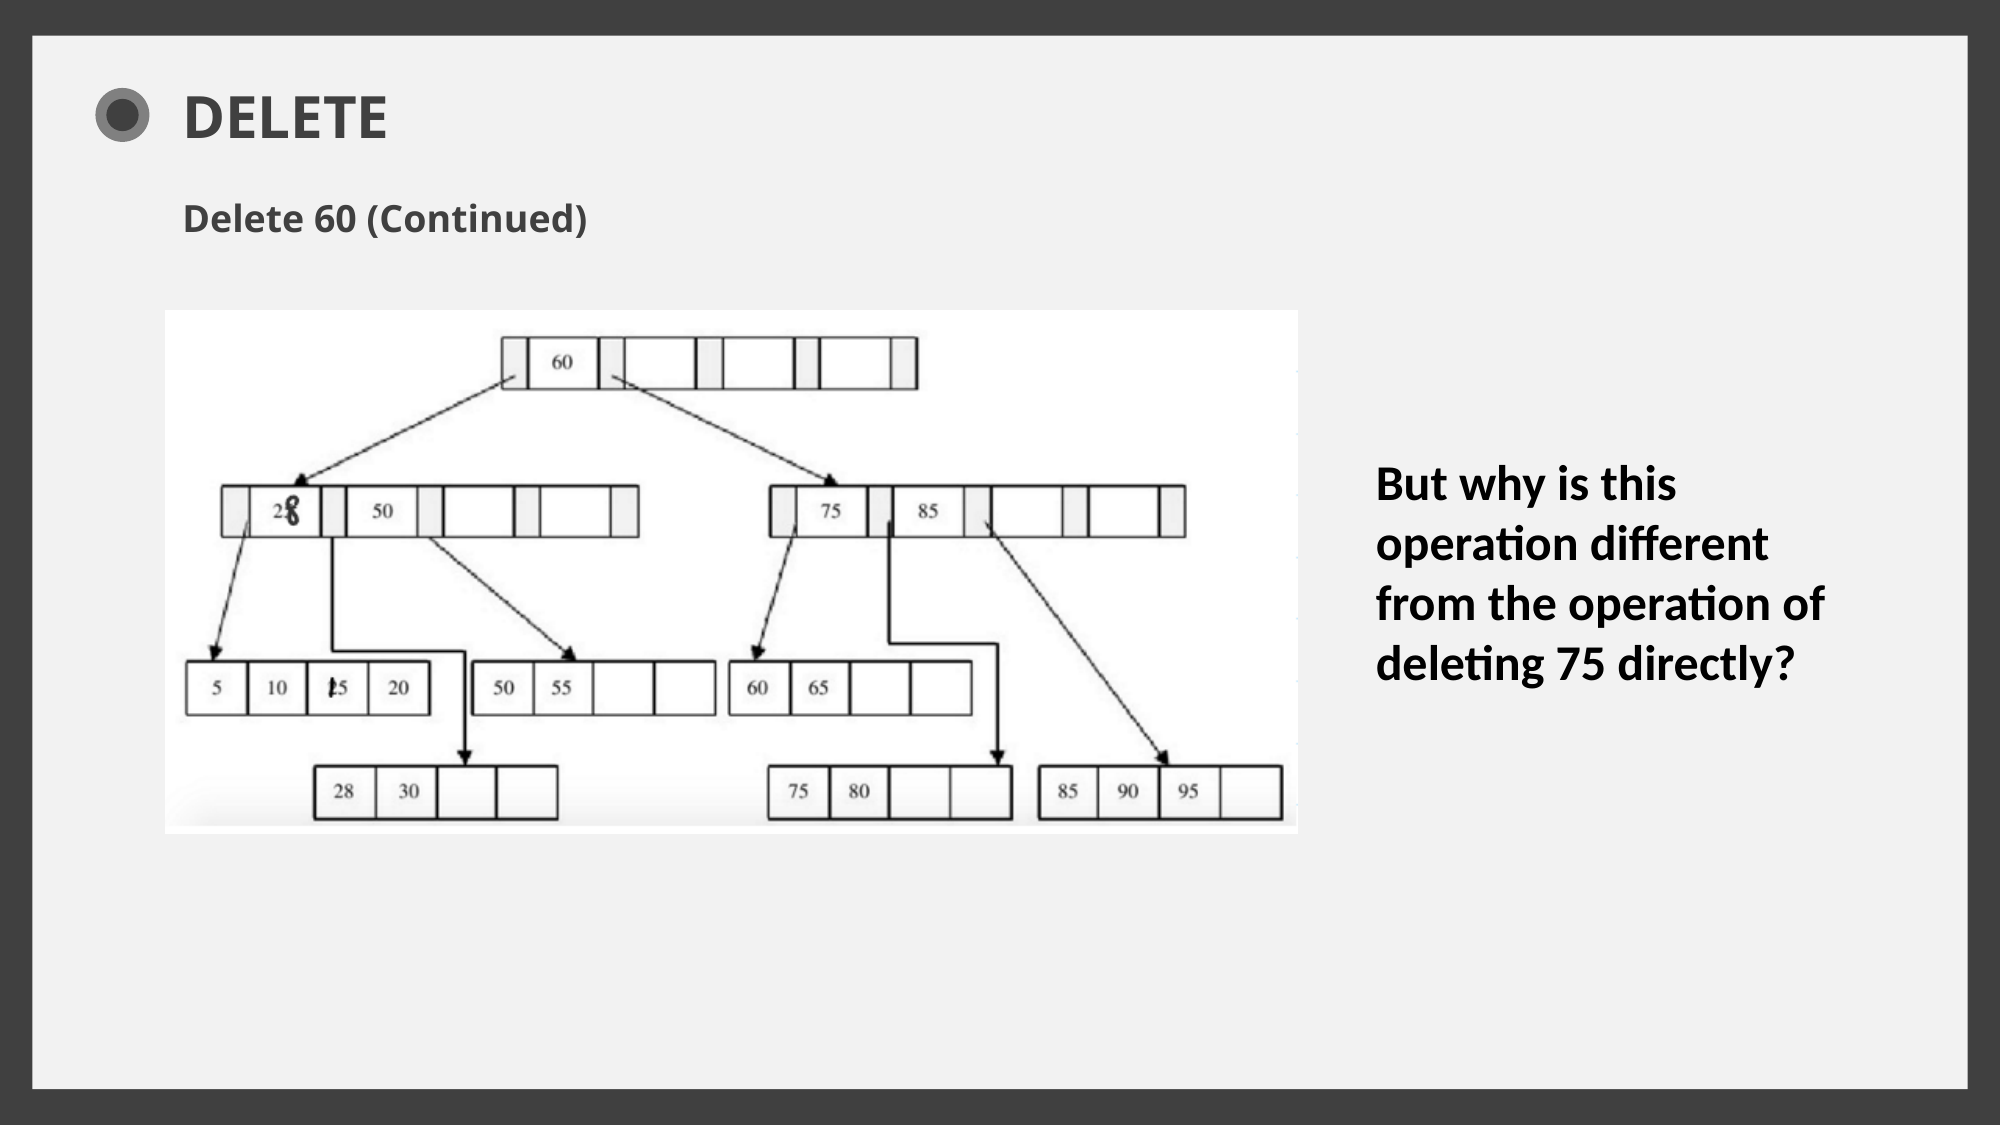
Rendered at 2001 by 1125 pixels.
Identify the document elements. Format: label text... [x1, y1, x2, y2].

picture [165, 310, 1298, 834]
text_box But why is this operation different from the operation of deleting 75 directly? [1360, 443, 1872, 699]
text_box [31, 35, 1969, 1090]
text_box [95, 87, 150, 142]
text_box Delete 60 (Continued) [164, 192, 643, 244]
text_box DELETE [164, 89, 595, 141]
